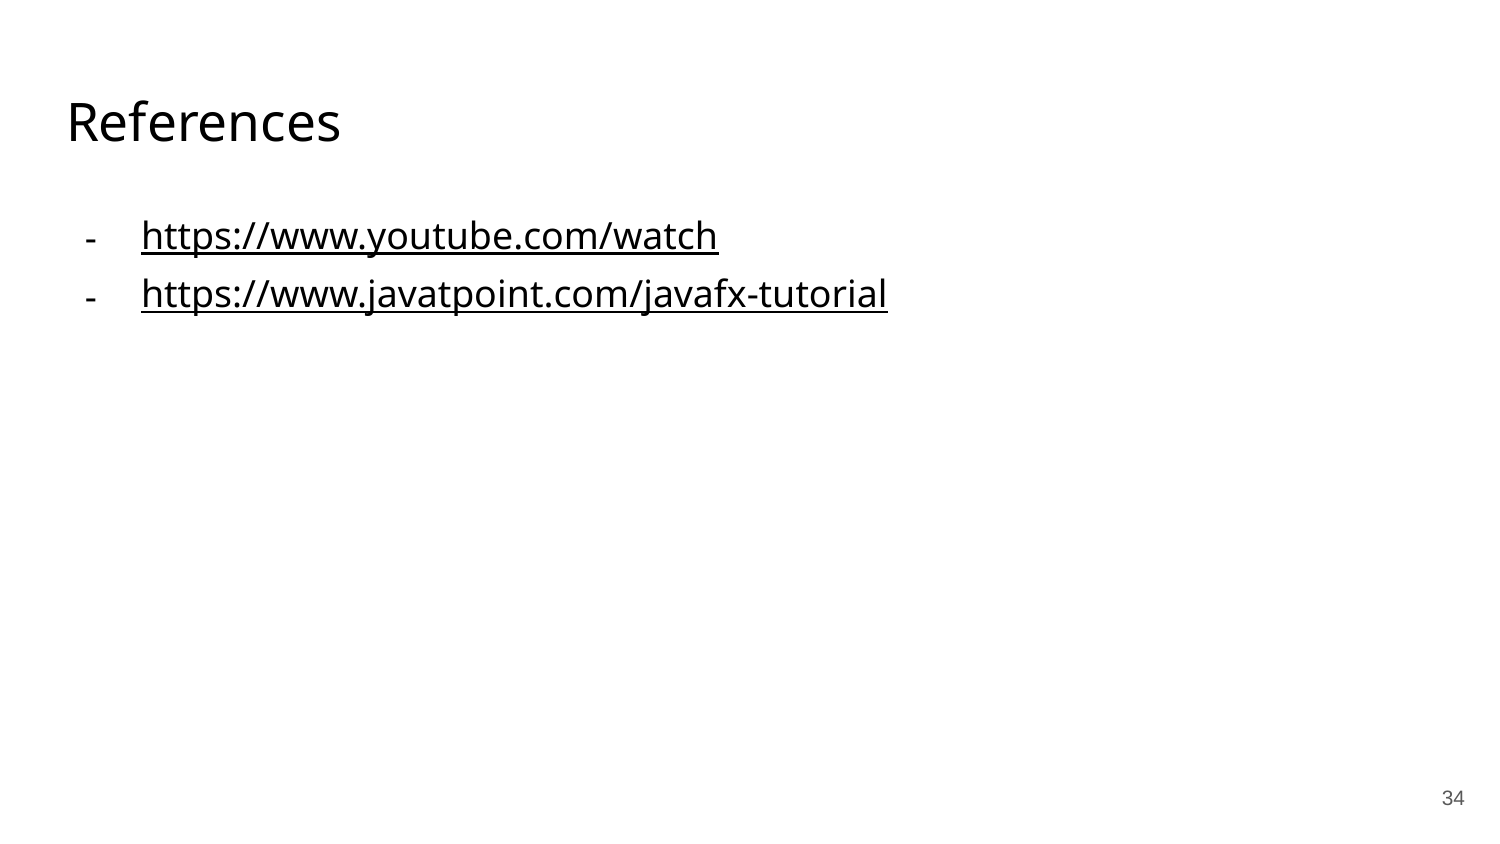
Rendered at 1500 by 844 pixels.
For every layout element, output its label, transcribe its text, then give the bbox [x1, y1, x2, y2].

slide_number ‹#› [1389, 764, 1480, 830]
list https://www.youtube.com/watch https://www.javatpoint.com/javafx-tutorial [51, 189, 1449, 750]
title References [51, 72, 1449, 167]
